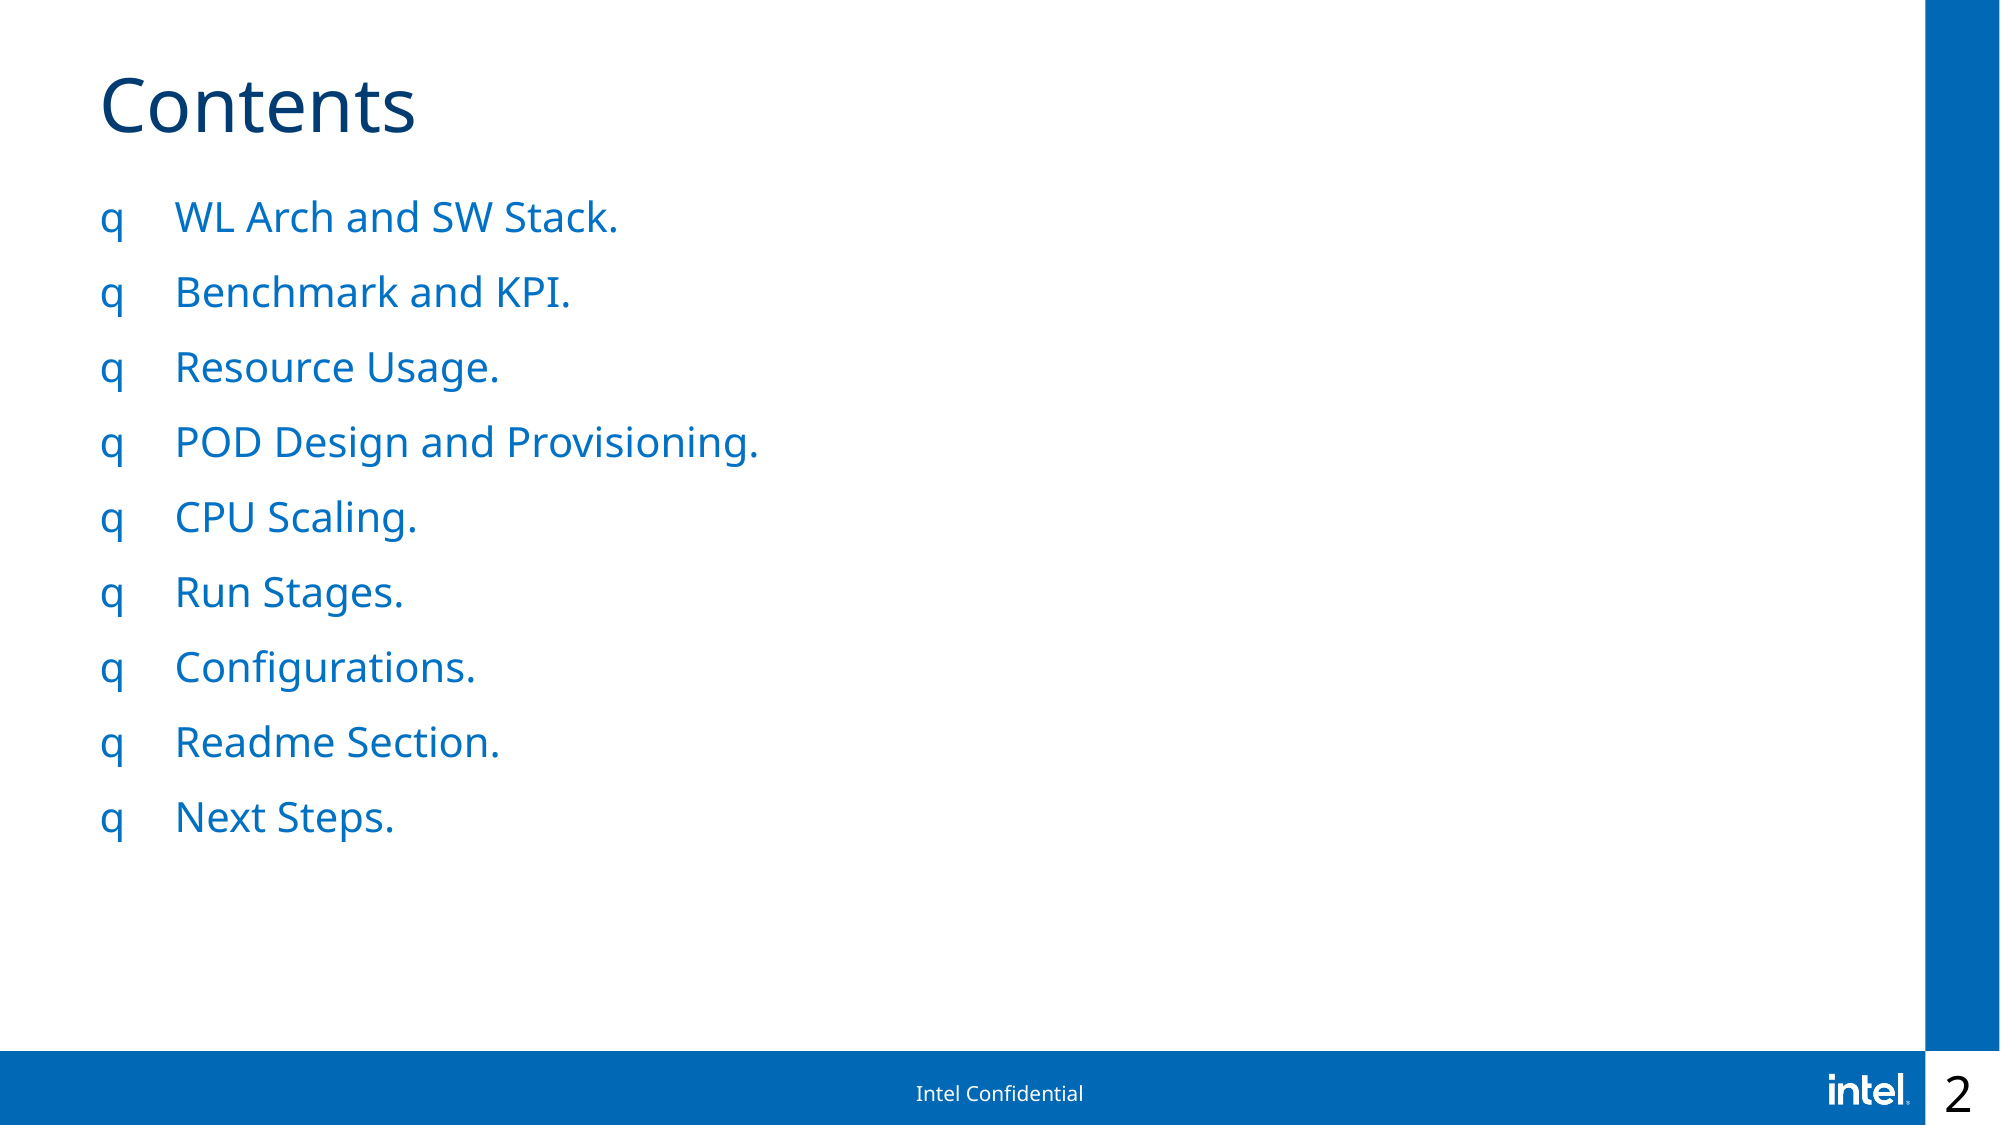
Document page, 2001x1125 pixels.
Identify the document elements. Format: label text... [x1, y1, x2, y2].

title Contents [99, 67, 1901, 145]
text_box WL Arch and SW Stack. Benchmark and KPI. Resource Usage. POD Design and Provisioning. CPU Scaling. Run Stages. Configurations. Readme Section. Next Steps. [99, 166, 1792, 849]
picture [1829, 1073, 1910, 1105]
text_box 2 [1929, 1056, 2000, 1125]
